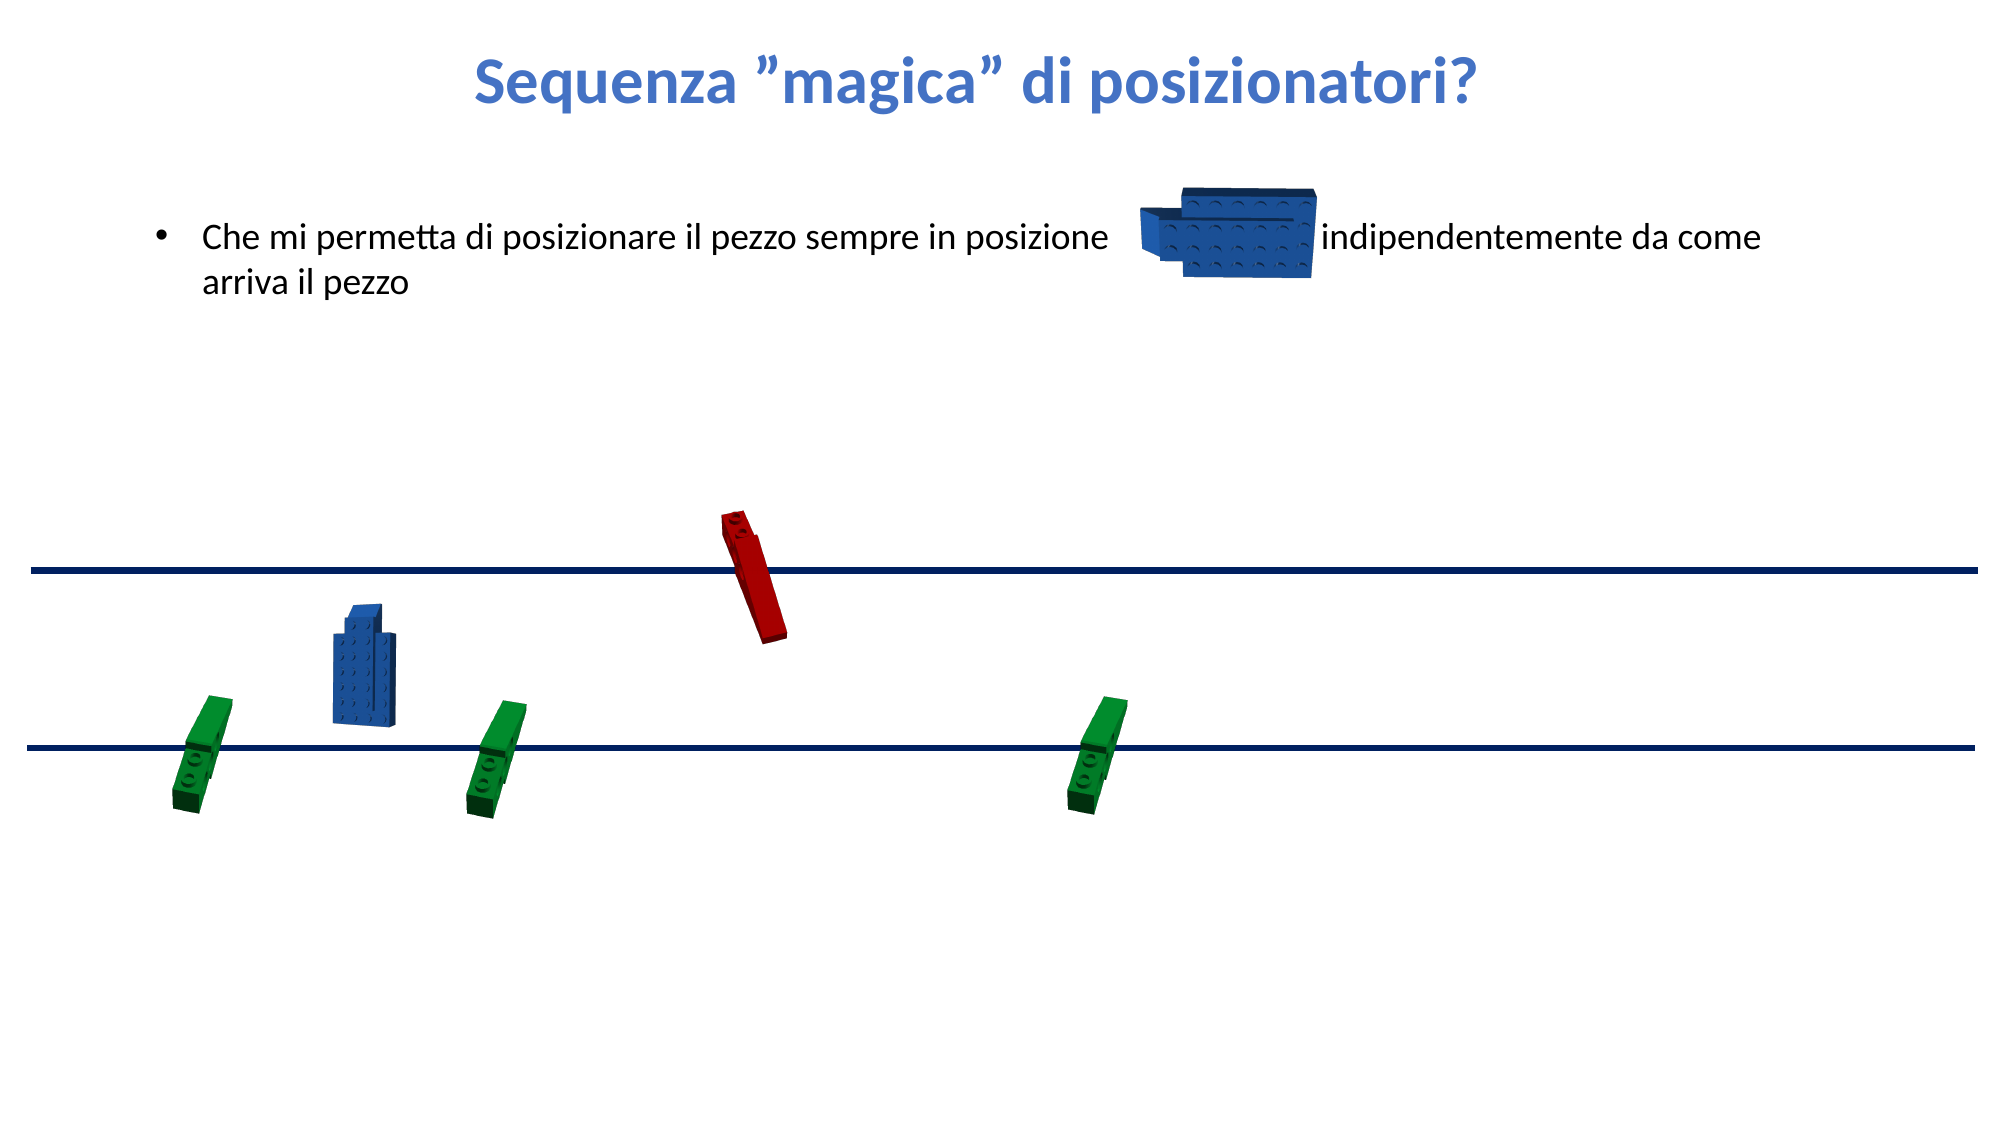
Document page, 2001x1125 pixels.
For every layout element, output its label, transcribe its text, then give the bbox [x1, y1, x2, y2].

picture [1101, 156, 1354, 320]
picture [901, 616, 1292, 872]
text_box Che mi permetta di posizionare il pezzo sempre in posizione indipendentemente da come arriva il pezzo [1354, 204, 1830, 310]
text_box Sequenza ”magica” di posizionatori? [459, 29, 1511, 125]
text_box Che mi permetta di posizionare il pezzo sempre in posizione indipendentemente da come arriva il pezzo [140, 204, 1101, 310]
picture [6, 475, 898, 876]
